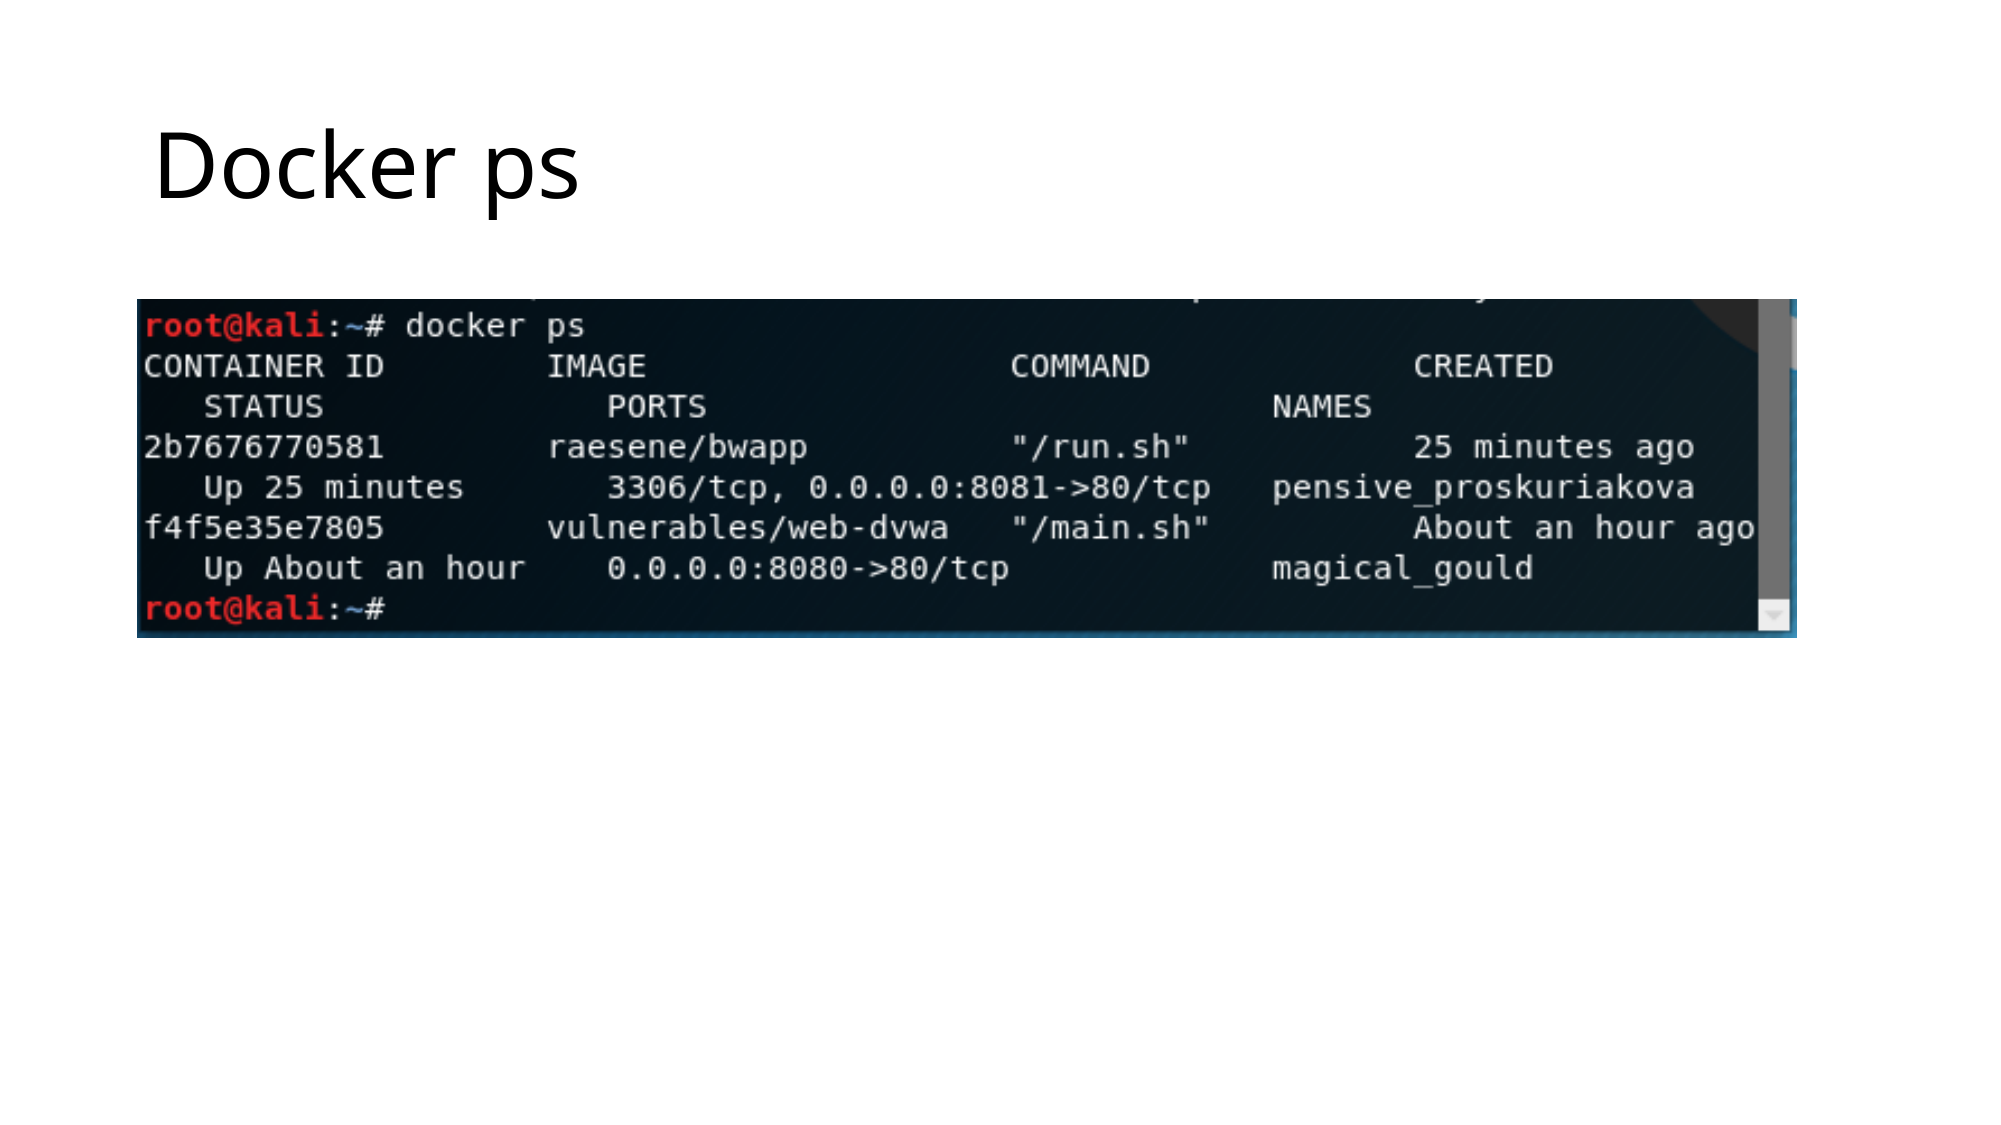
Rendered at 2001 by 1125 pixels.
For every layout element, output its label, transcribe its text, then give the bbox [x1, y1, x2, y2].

picture [137, 299, 1797, 638]
title Docker ps [137, 59, 1863, 278]
